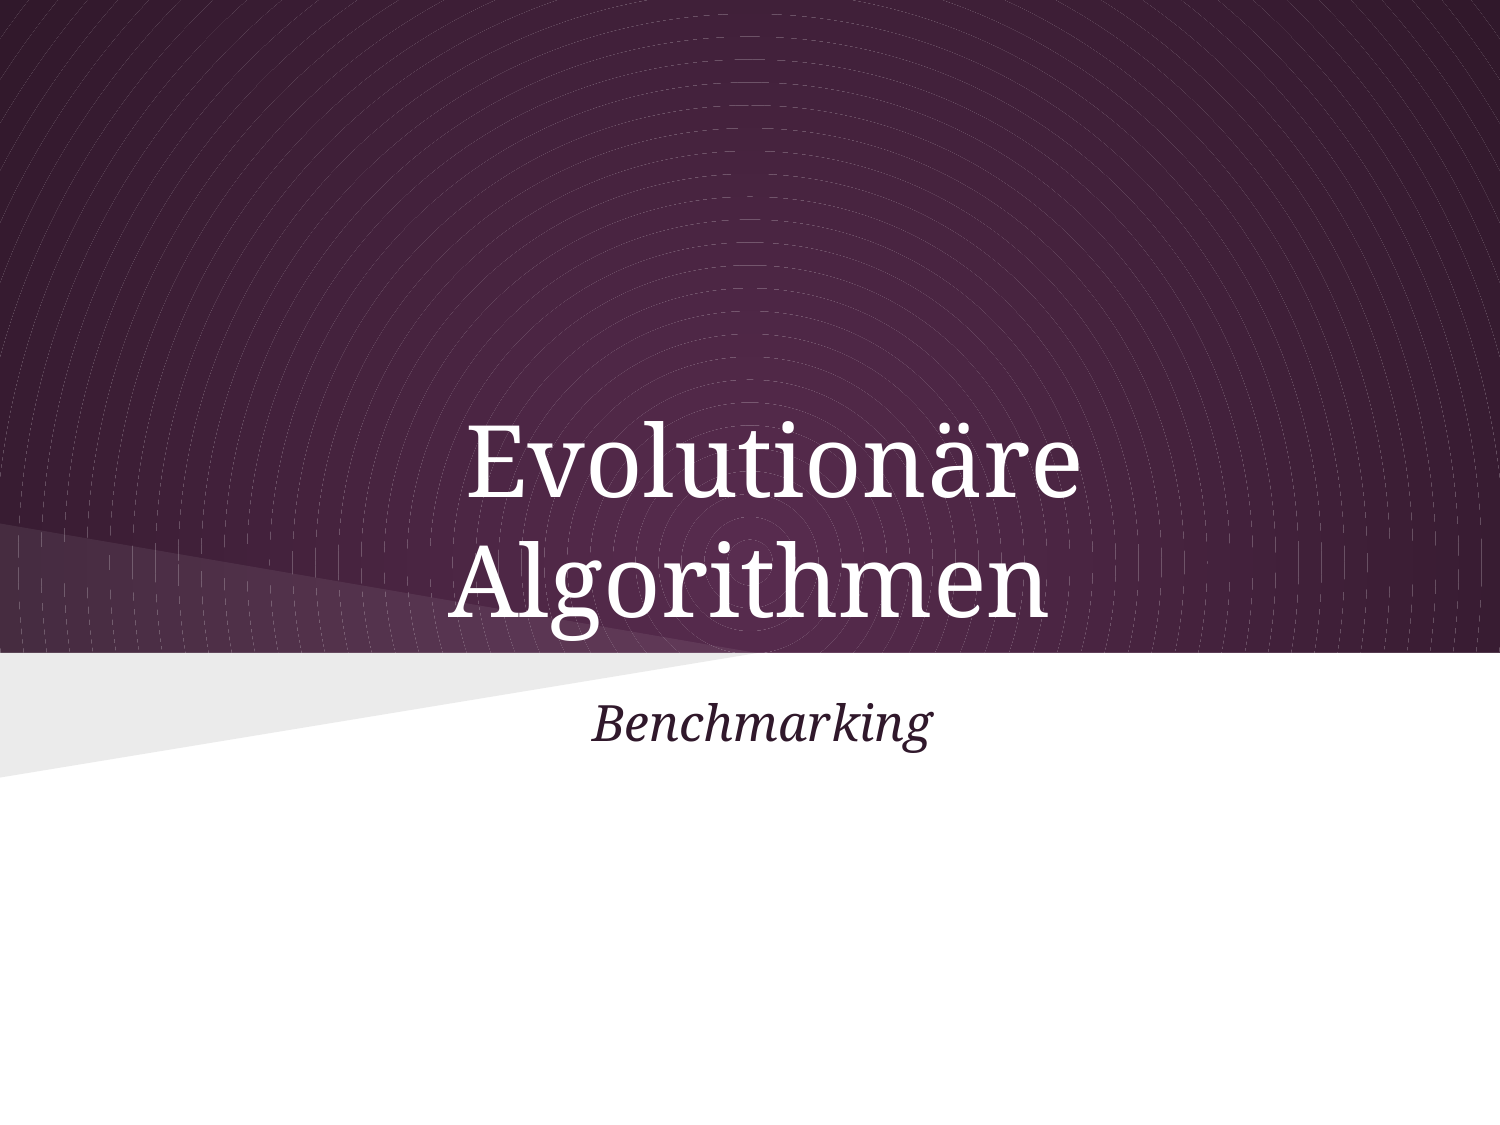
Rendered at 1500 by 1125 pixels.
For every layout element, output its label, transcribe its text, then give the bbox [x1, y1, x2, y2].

title Evolutionäre Algorithmen [112, 382, 1388, 653]
subtitle Benchmarking [112, 676, 1388, 1125]
